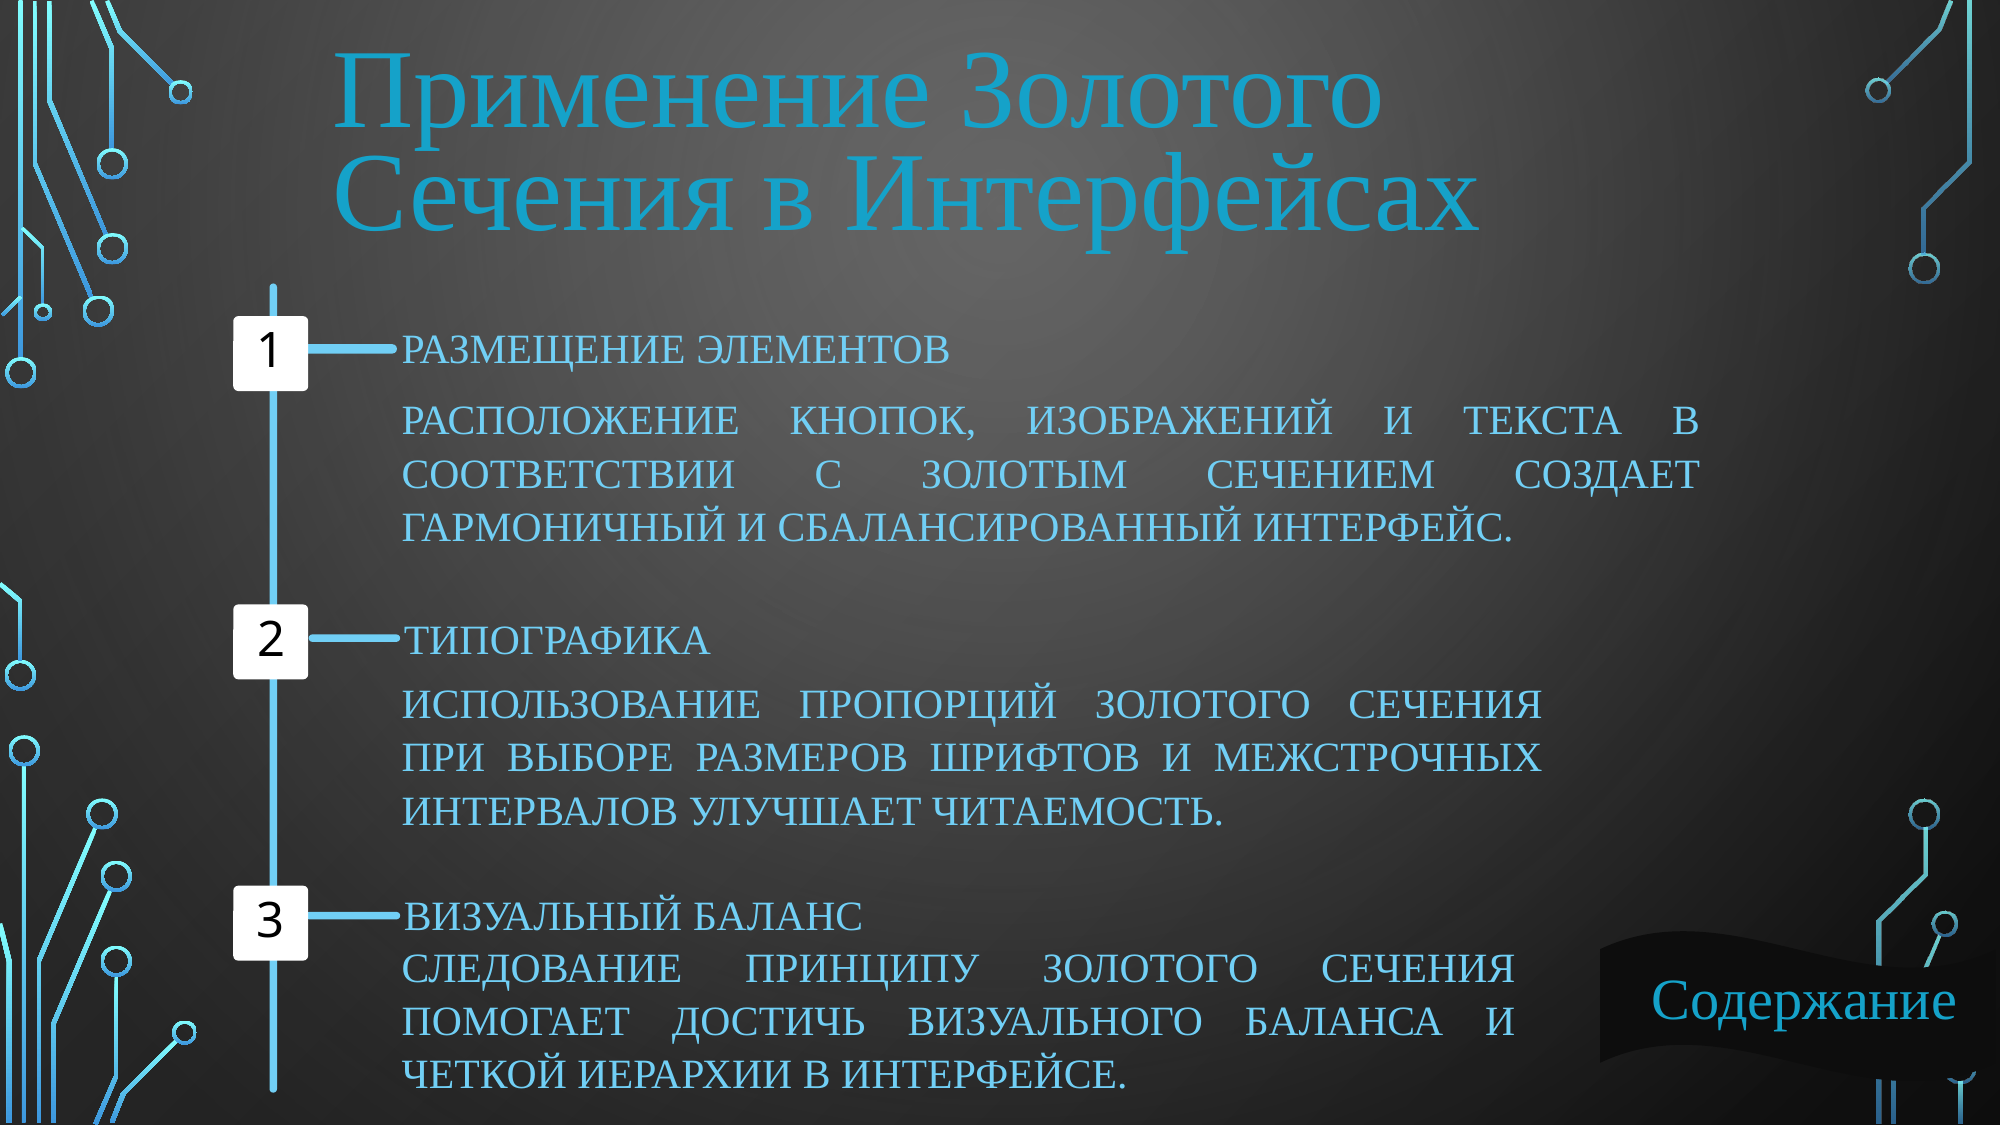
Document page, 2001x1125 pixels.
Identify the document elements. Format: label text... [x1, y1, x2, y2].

text_box Следование принципу золотого сечения помогает достичь визуального баланса и четкой иерархии в интерфейсе. [401, 937, 1516, 1044]
text_box Применение Золотого Сечения в Интерфейсах [332, 46, 1600, 255]
text_box [233, 604, 309, 680]
text_box [269, 392, 278, 604]
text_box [1599, 930, 2000, 1083]
text_box [309, 344, 397, 354]
text_box Размещение Элементов [401, 321, 907, 374]
text_box [269, 283, 278, 316]
text_box [309, 911, 401, 920]
text_box [233, 316, 309, 392]
text_box Использование пропорций золотого сечения при выборе размеров шрифтов и межстрочных интервалов улучшает читаемость. [401, 673, 1543, 834]
text_box [233, 885, 309, 961]
text_box Типографика [403, 612, 820, 665]
text_box 3 [255, 898, 287, 949]
text_box [269, 961, 278, 1093]
text_box Расположение кнопок, изображений и текста в соответствии с золотым сечением создает гармоничный и сбалансированный интерфейс. [401, 390, 1701, 550]
text_box [269, 680, 278, 885]
text_box [309, 634, 401, 642]
text_box 2 [256, 616, 287, 667]
text_box 1 [262, 328, 280, 379]
text_box Визуальный Баланс [403, 885, 825, 937]
